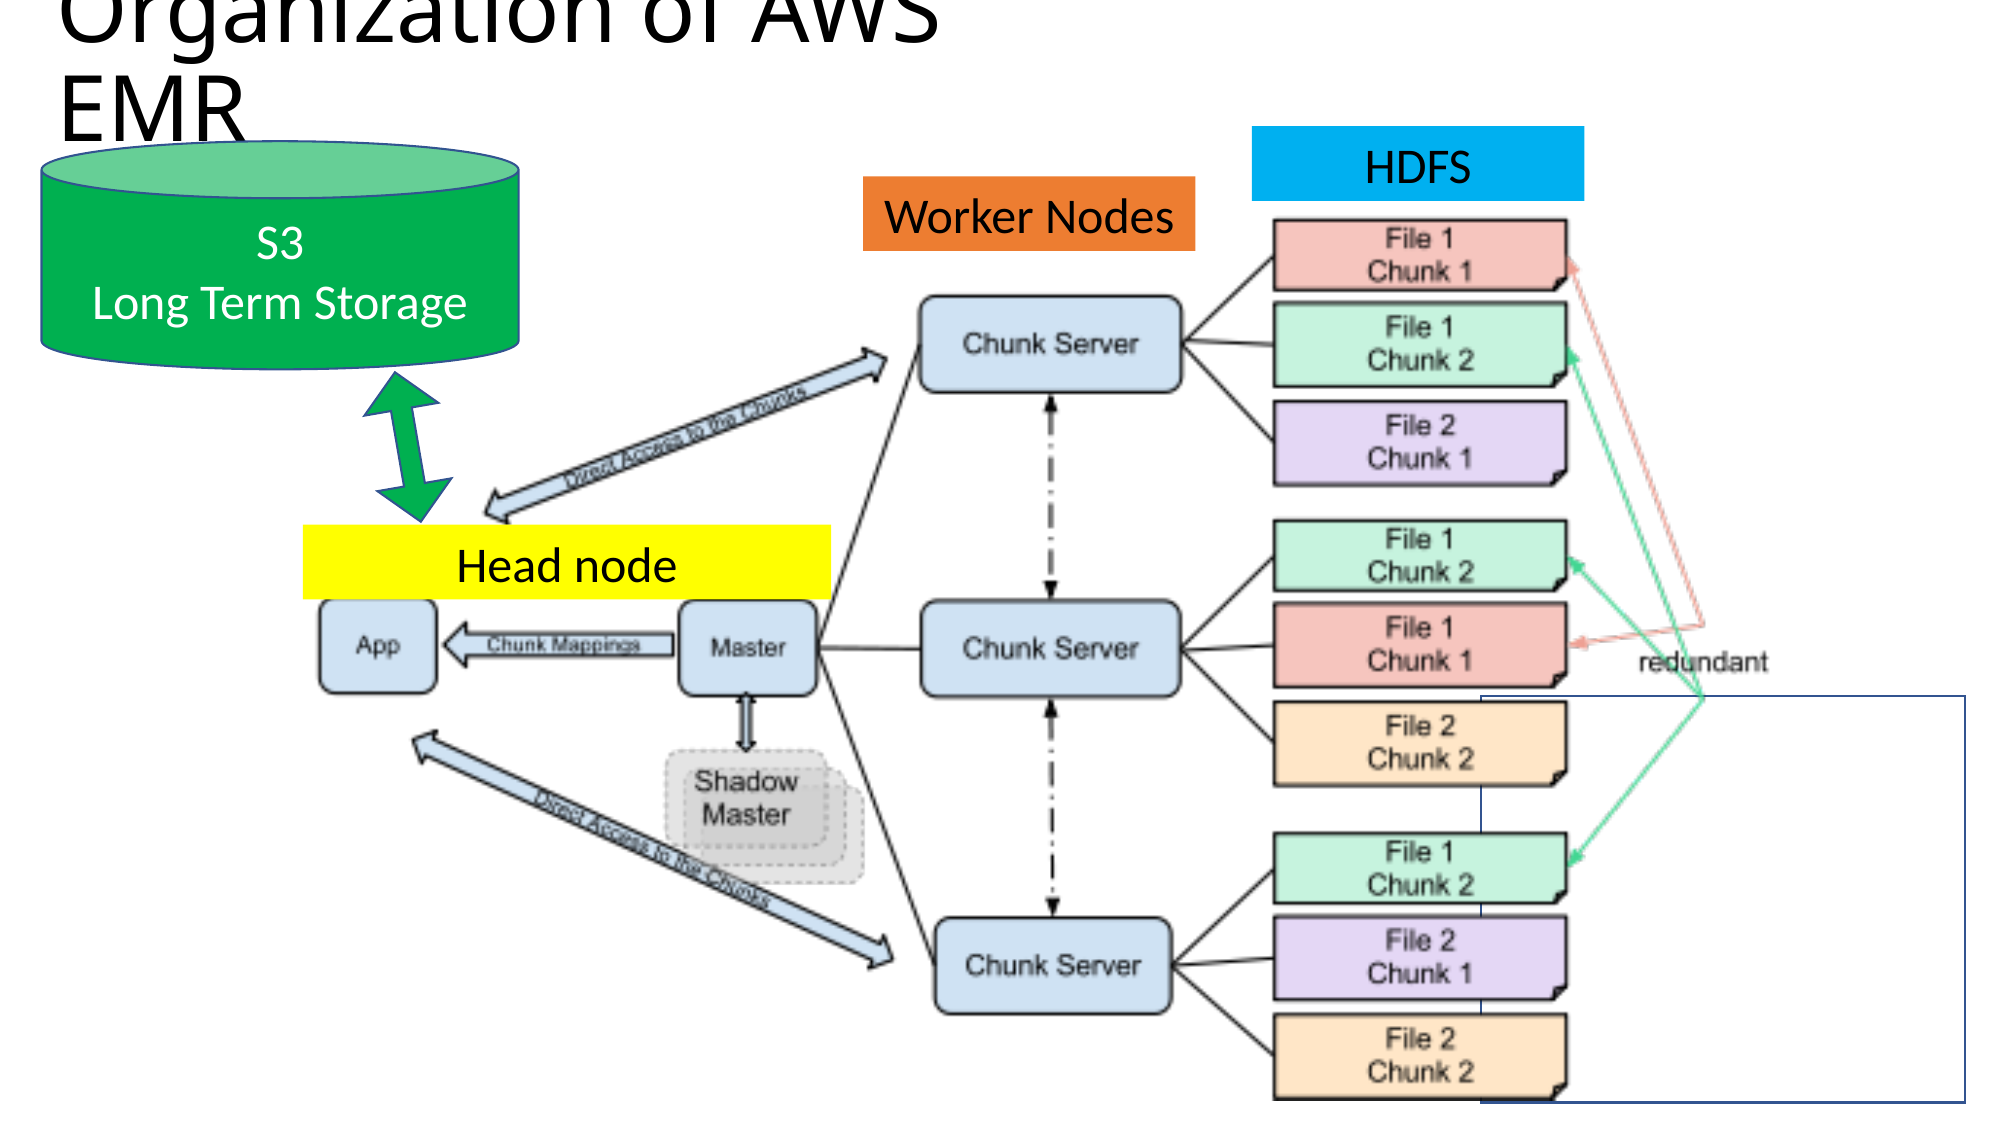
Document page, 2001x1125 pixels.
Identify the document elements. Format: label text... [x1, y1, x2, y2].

title Organization of AWS EMR [41, 2, 1031, 123]
text_box Worker Nodes [863, 176, 1196, 214]
picture [302, 214, 1800, 1101]
text_box S3 Long Term Storage [40, 140, 520, 371]
text_box HDFS [1251, 126, 1585, 201]
